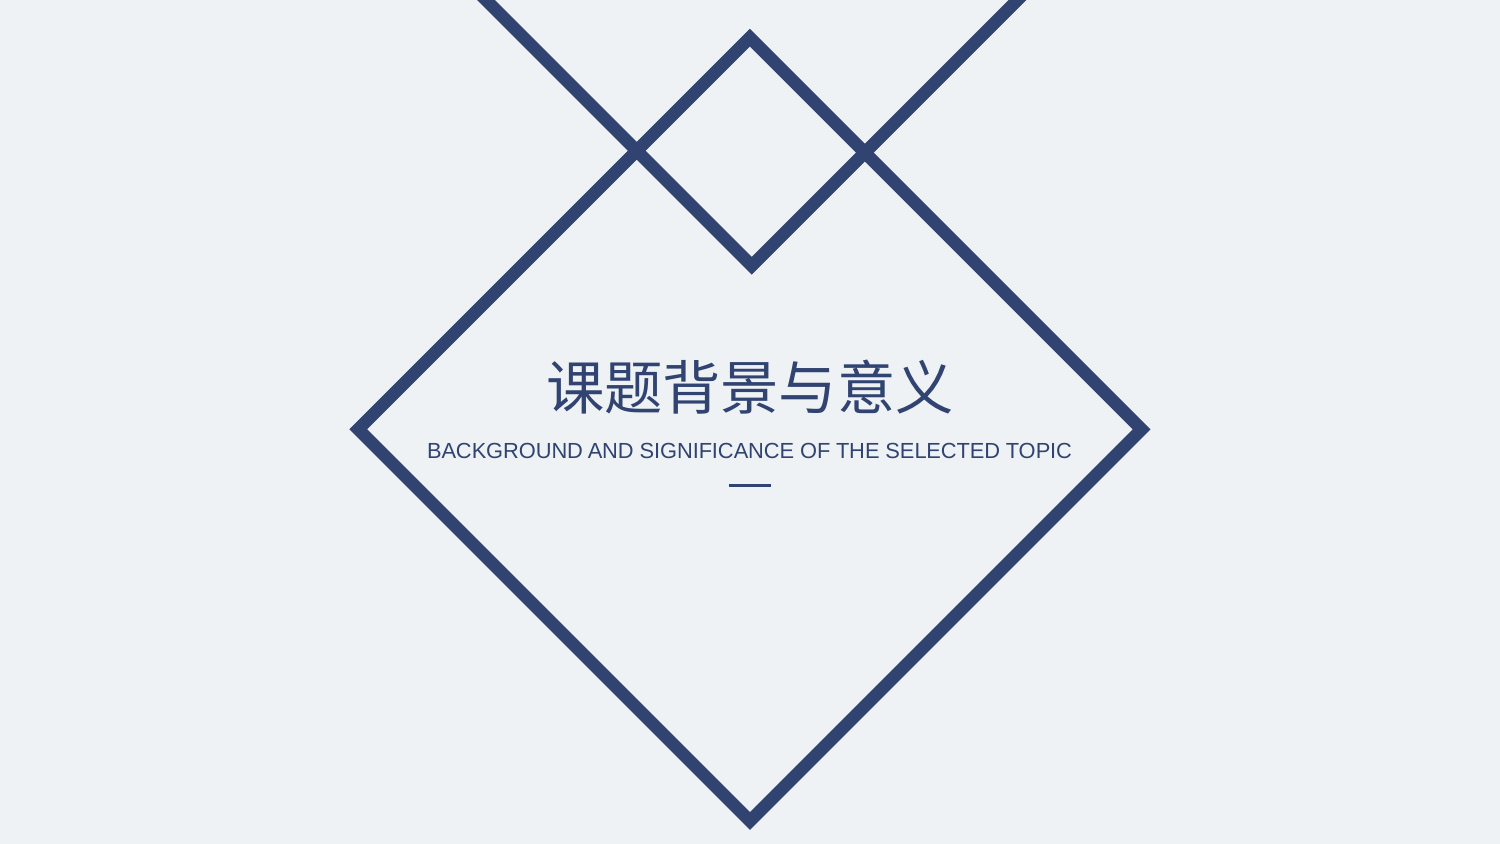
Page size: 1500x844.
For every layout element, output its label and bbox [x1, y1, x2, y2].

text_box [484, 0, 1019, 152]
text_box [356, 36, 1144, 823]
